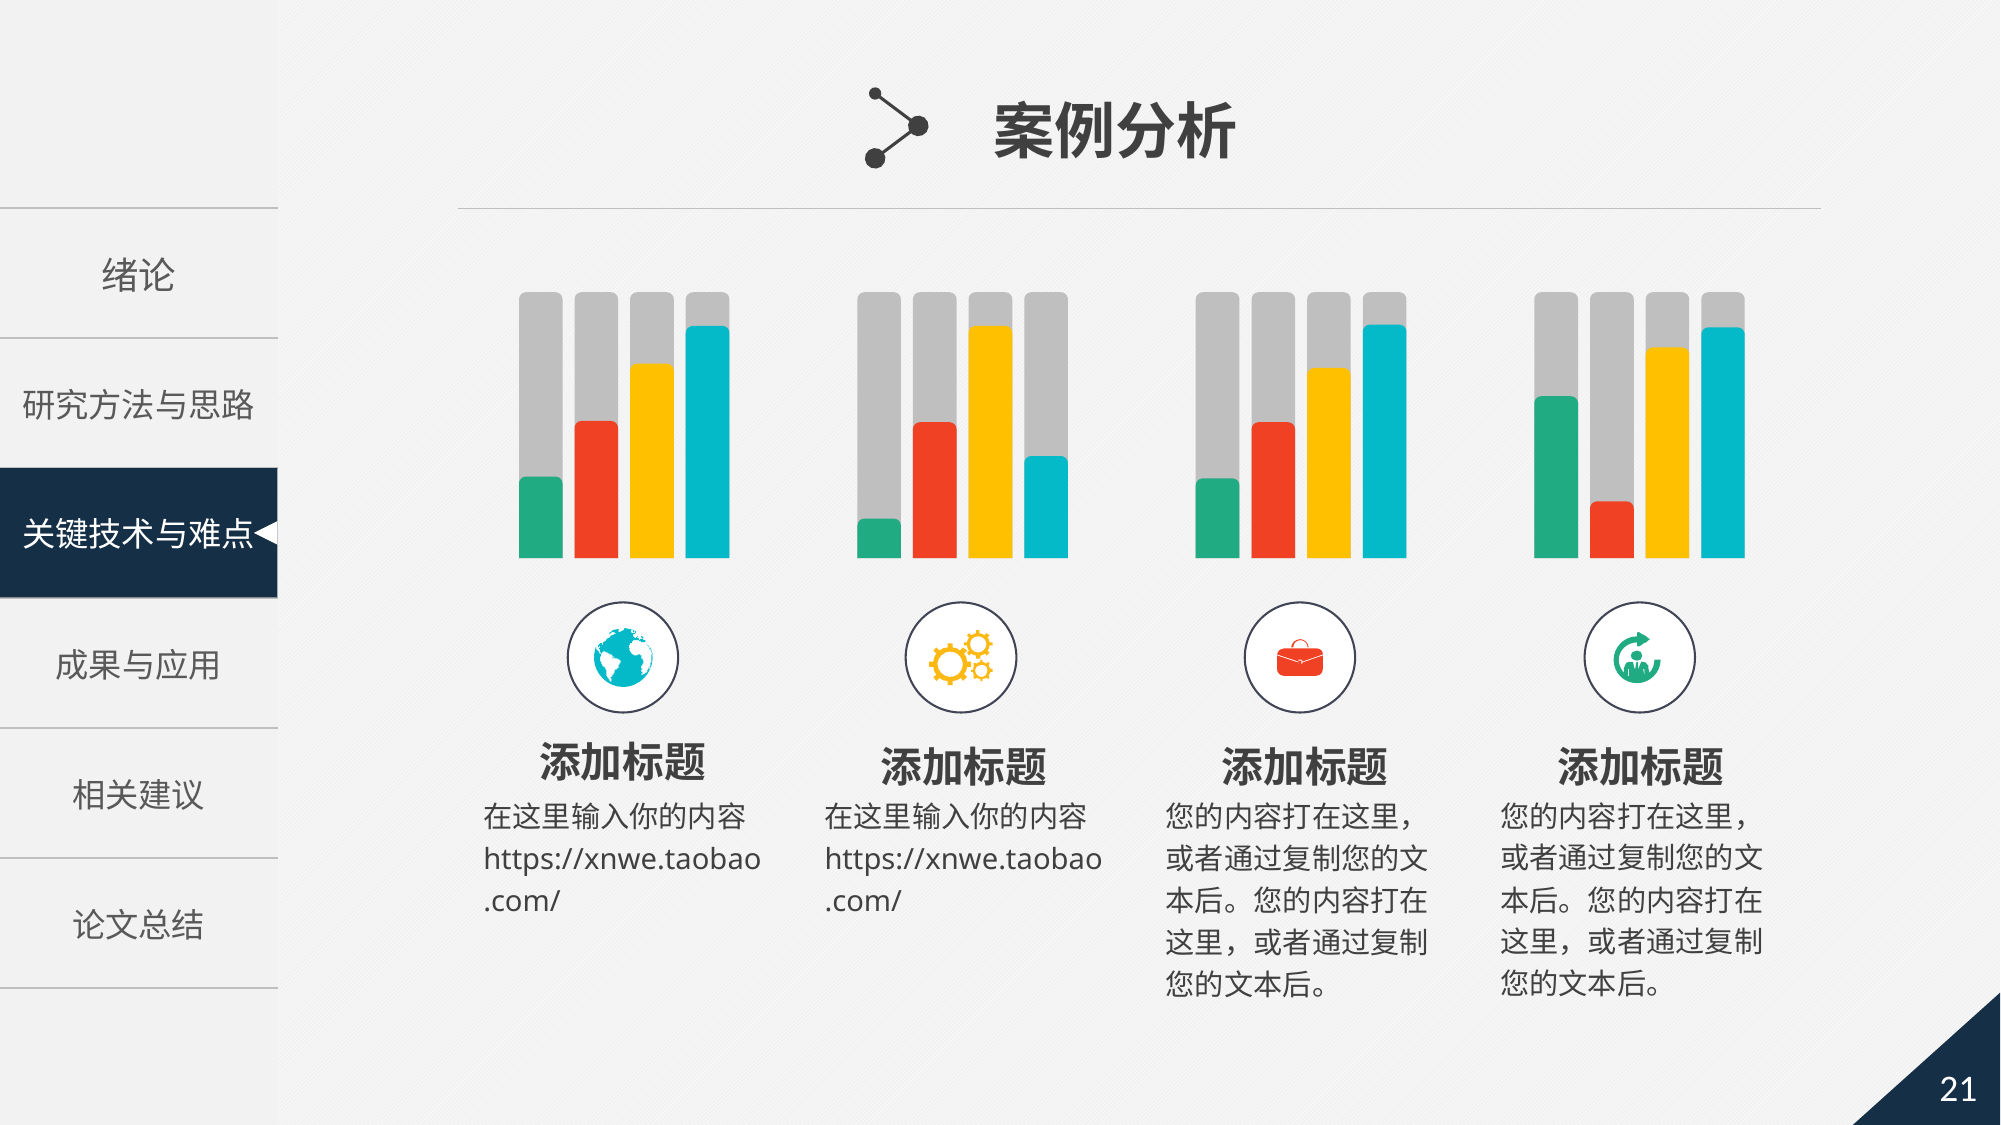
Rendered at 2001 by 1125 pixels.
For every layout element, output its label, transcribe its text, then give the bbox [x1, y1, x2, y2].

text_box [1534, 396, 1579, 559]
text_box [567, 602, 679, 713]
text_box 添加标题 [524, 728, 722, 793]
text_box [1613, 631, 1661, 684]
text_box [1362, 292, 1407, 330]
text_box [1251, 292, 1296, 429]
text_box 案例分析 [979, 84, 1254, 173]
text_box [1307, 292, 1351, 372]
text_box [1195, 478, 1240, 559]
text_box 添加标题 [1206, 733, 1404, 799]
text_box [519, 476, 563, 559]
text_box [685, 325, 730, 559]
text_box 添加标题 [865, 733, 1063, 799]
text_box [905, 602, 1017, 713]
text_box [630, 363, 674, 559]
text_box [1195, 292, 1240, 484]
text_box 您的内容打在这里，或者通过复制您的文本后。您的内容打在这里，或者通过复制您的文本后。 [1486, 784, 1796, 1008]
text_box 在这里输入你的内容 https://xnwe.taobao.com/ [468, 784, 778, 925]
text_box [968, 325, 1013, 559]
text_box [1024, 456, 1068, 559]
text_box 在这里输入你的内容 https://xnwe.taobao.com/ [809, 784, 1119, 925]
text_box [1584, 602, 1696, 713]
text_box [1277, 639, 1323, 676]
text_box [857, 292, 901, 522]
text_box [519, 292, 563, 481]
text_box [574, 420, 619, 559]
text_box [1645, 292, 1690, 353]
text_box [1645, 347, 1690, 559]
text_box 添加标题 [1542, 733, 1740, 799]
text_box [1362, 324, 1407, 559]
text_box [1534, 292, 1579, 403]
text_box [1701, 327, 1745, 559]
text_box [1701, 292, 1745, 331]
text_box [912, 292, 957, 428]
text_box [929, 630, 993, 686]
text_box [1244, 602, 1356, 713]
text_box [1307, 367, 1351, 559]
text_box [968, 292, 1013, 331]
text_box [1251, 422, 1296, 559]
text_box [1024, 292, 1068, 460]
text_box [1590, 292, 1634, 505]
text_box [685, 292, 730, 331]
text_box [875, 93, 919, 159]
text_box [857, 518, 901, 559]
text_box [912, 422, 957, 559]
text_box [1590, 501, 1634, 559]
text_box [630, 292, 674, 367]
text_box 您的内容打在这里，或者通过复制您的文本后。您的内容打在这里，或者通过复制您的文本后。 [1150, 784, 1460, 1009]
text_box [574, 292, 619, 427]
text_box [594, 627, 653, 687]
